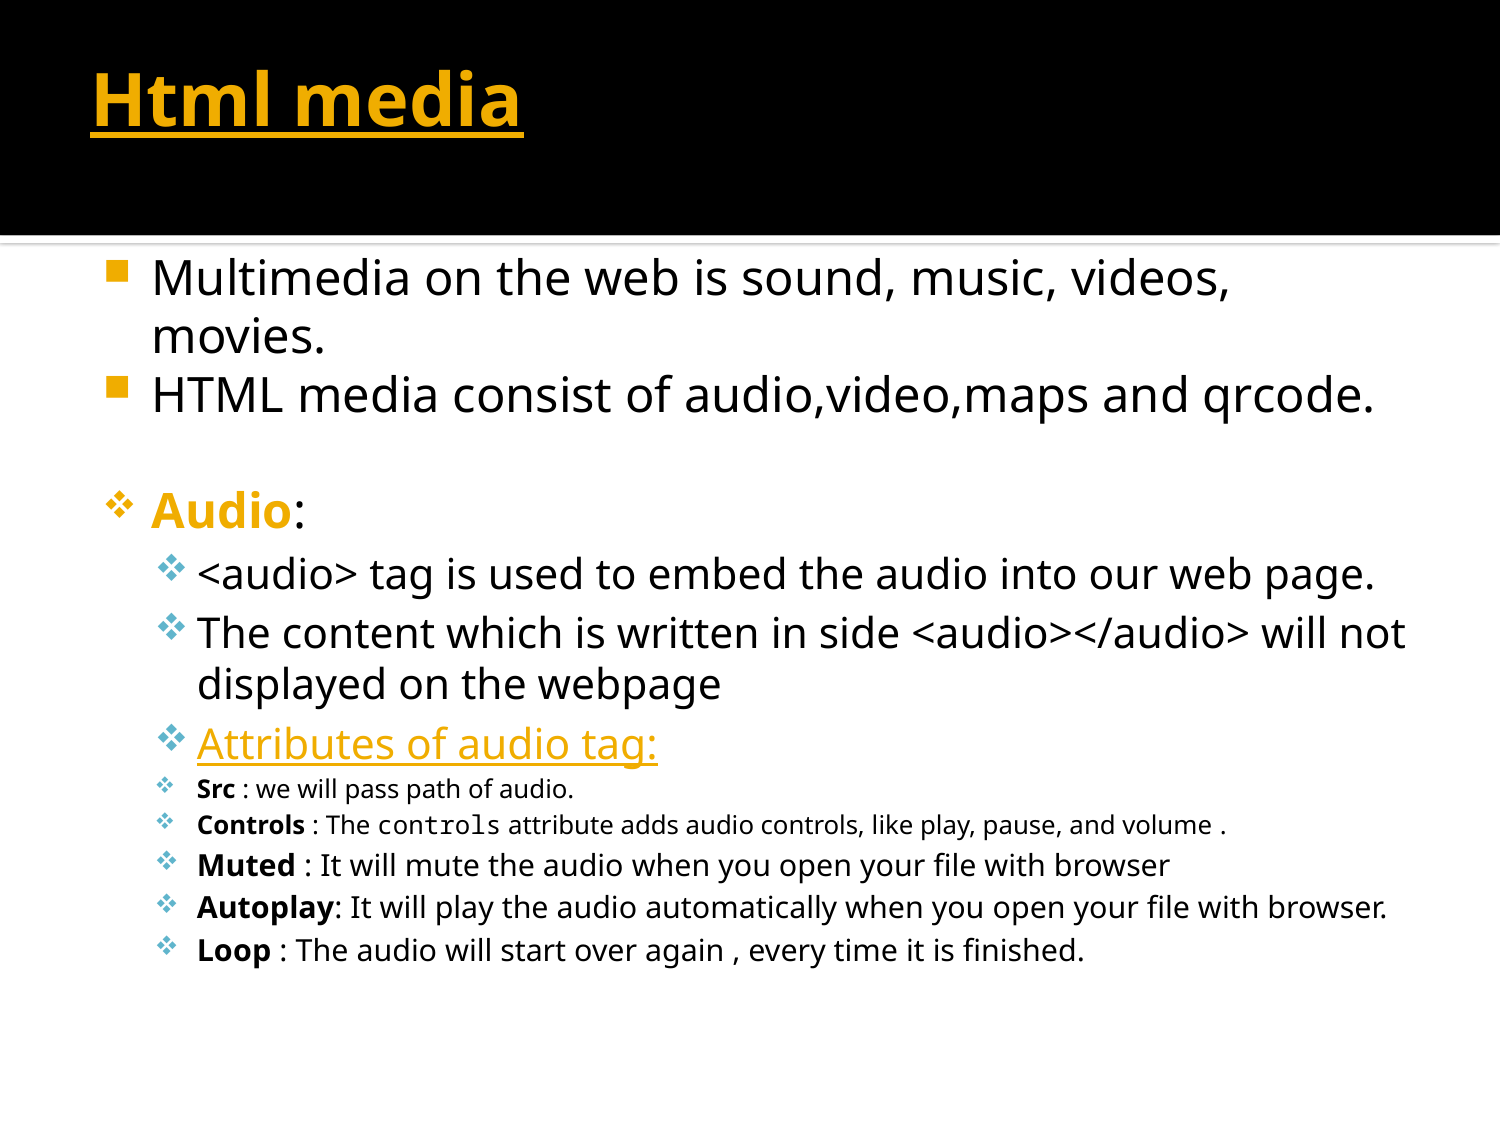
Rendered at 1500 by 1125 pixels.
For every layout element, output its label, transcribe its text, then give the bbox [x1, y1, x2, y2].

list Multimedia on the web is sound, music, videos, movies. HTML media consist of audio,video,maps and qrcode. Audio: <audio> tag is used to embed the audio into our web page. The content which is written in side <audio></audio> will not displayed on the webpage Attributes of audio tag: Src : we will pass path of audio. Controls : The controls attribute adds audio controls, like play, pause, and volume . Muted : It will mute the audio when you open your file with browser Autoplay: It will play the audio automatically when you open your file with browser. Loop : The audio will start over again , every time it is finished. [75, 231, 1424, 1062]
title Html media [75, 45, 1300, 149]
